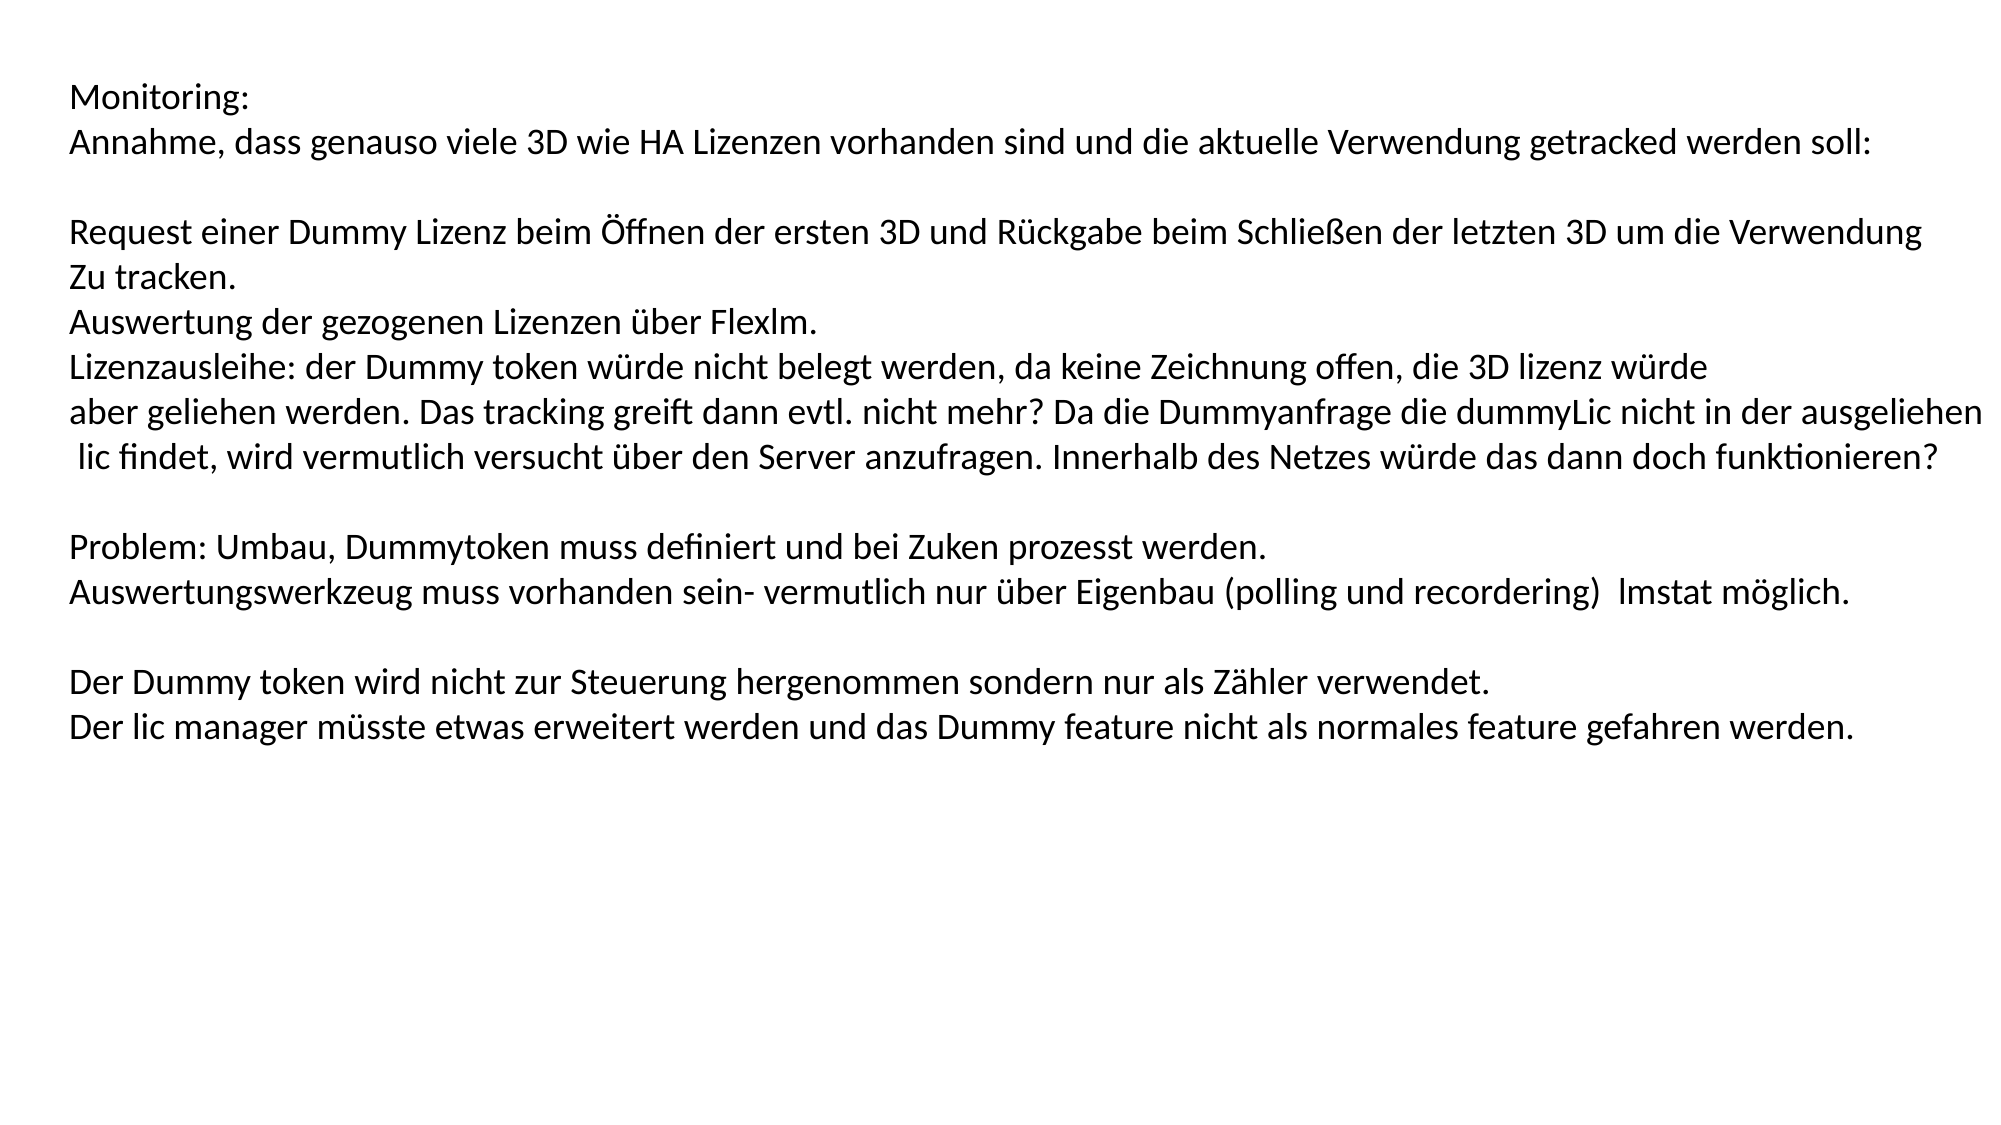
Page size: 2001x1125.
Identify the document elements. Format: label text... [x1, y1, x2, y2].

text_box Monitoring: Annahme, dass genauso viele 3D wie HA Lizenzen vorhanden sind und die aktuelle Verwendung getracked werden soll: Request einer Dummy Lizenz beim Öffnen der ersten 3D und Rückgabe beim Schließen der letzten 3D um die Verwendung Zu tracken. Auswertung der gezogenen Lizenzen über Flexlm. Lizenzausleihe: der Dummy token würde nicht belegt werden, da keine Zeichnung offen, die 3D lizenz würde aber geliehen werden. Das tracking greift dann evtl. nicht mehr? Da die Dummyanfrage die dummyLic nicht in der ausgeliehen lic findet, wird vermutlich versucht über den Server anzufragen. Innerhalb des Netzes würde das dann doch funktionieren? Problem: Umbau, Dummytoken muss definiert und bei Zuken prozesst werden. Auswertungswerkzeug muss vorhanden sein- vermutlich nur über Eigenbau (polling und recordering) lmstat möglich. Der Dummy token wird nicht zur Steuerung hergenommen sondern nur als Zähler verwendet. Der lic manager müsste etwas erweitert werden und das Dummy feature nicht als normales feature gefahren werden. [54, 64, 2000, 755]
